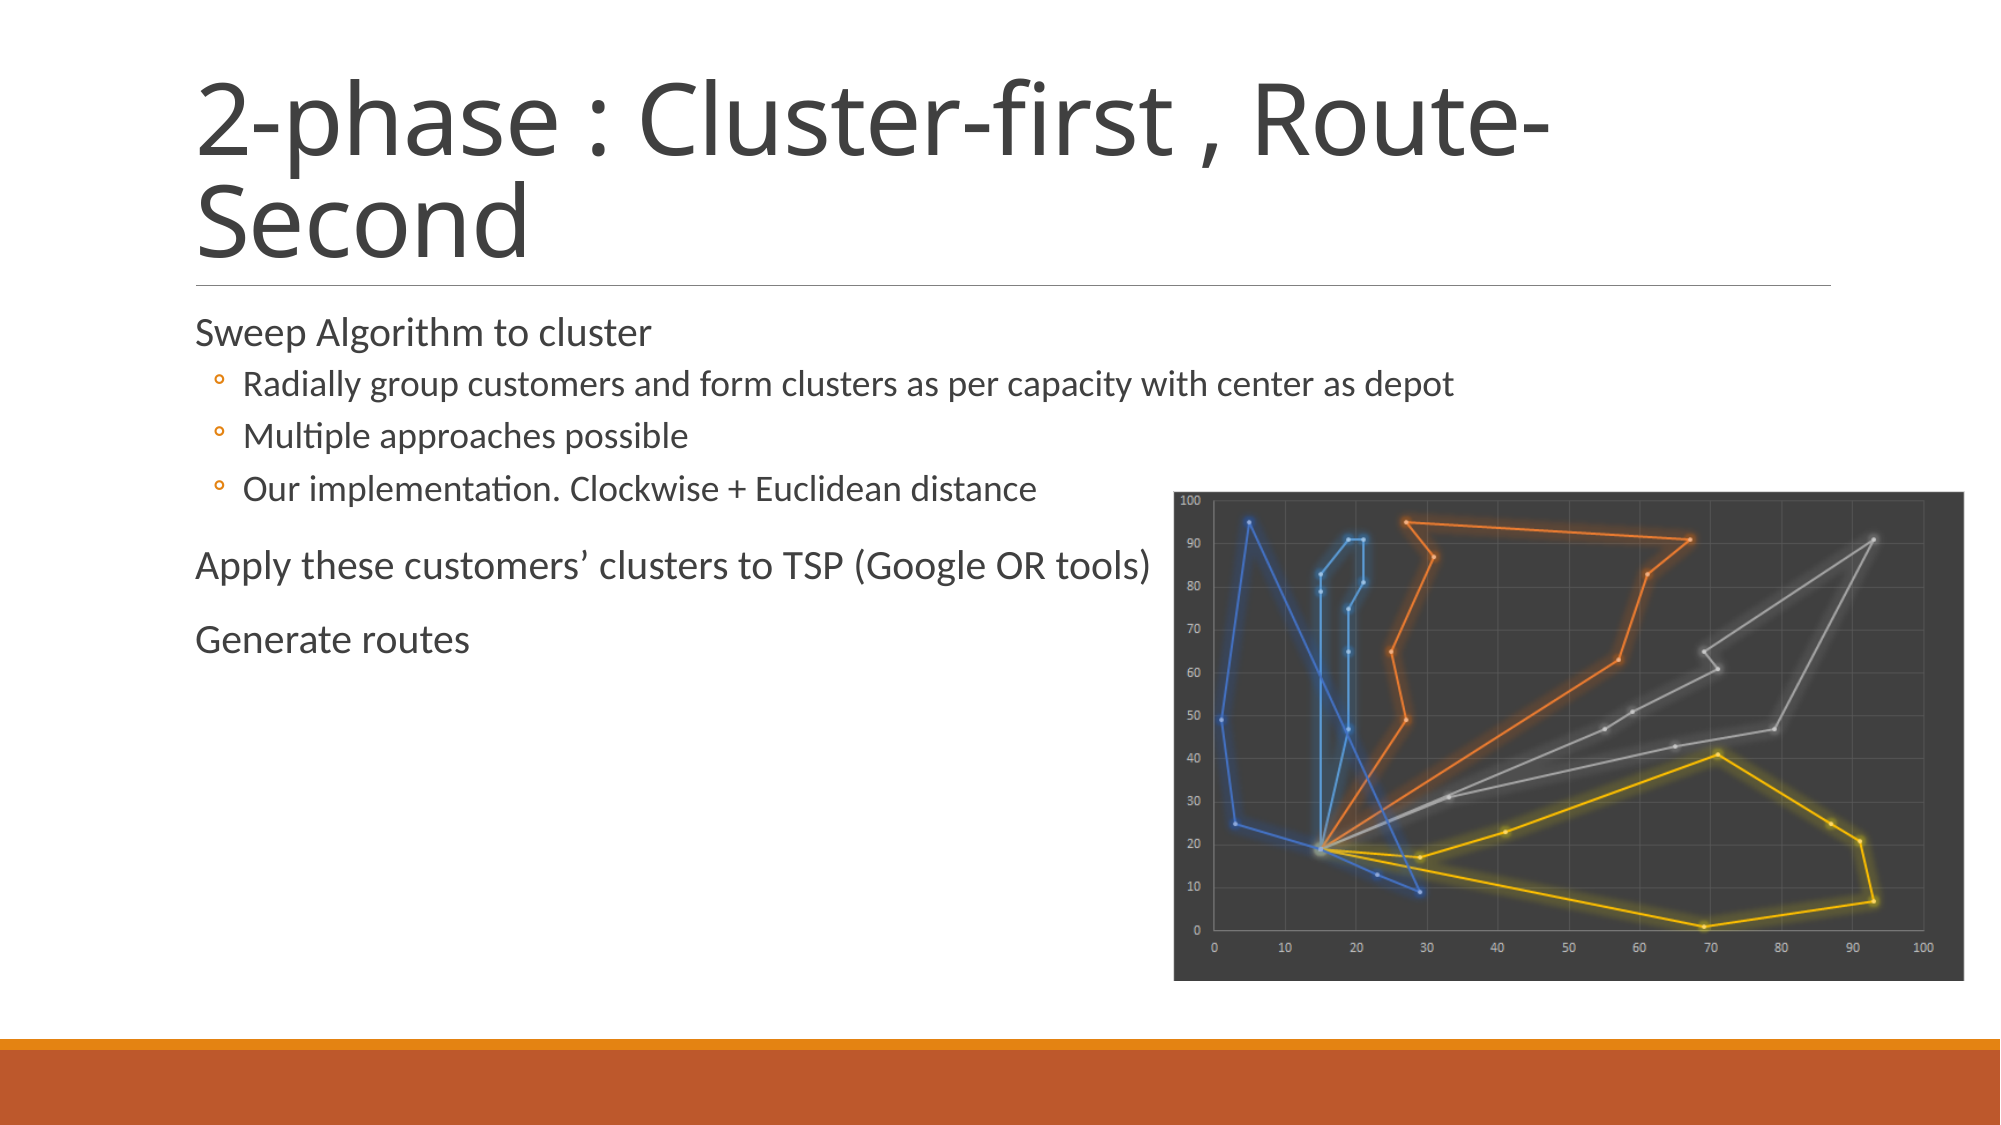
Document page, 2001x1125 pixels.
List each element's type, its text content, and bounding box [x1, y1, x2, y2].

picture [1173, 491, 1965, 982]
title 2-phase : Cluster-first , Route-Second [180, 47, 1830, 285]
list Sweep Algorithm to cluster Radially group customers and form clusters as per capacity with center as depot Multiple approaches possible Our implementation. Clockwise + Euclidean distance Apply these customers’ clusters to TSP (Google OR tools) Generate routes [180, 302, 1830, 963]
